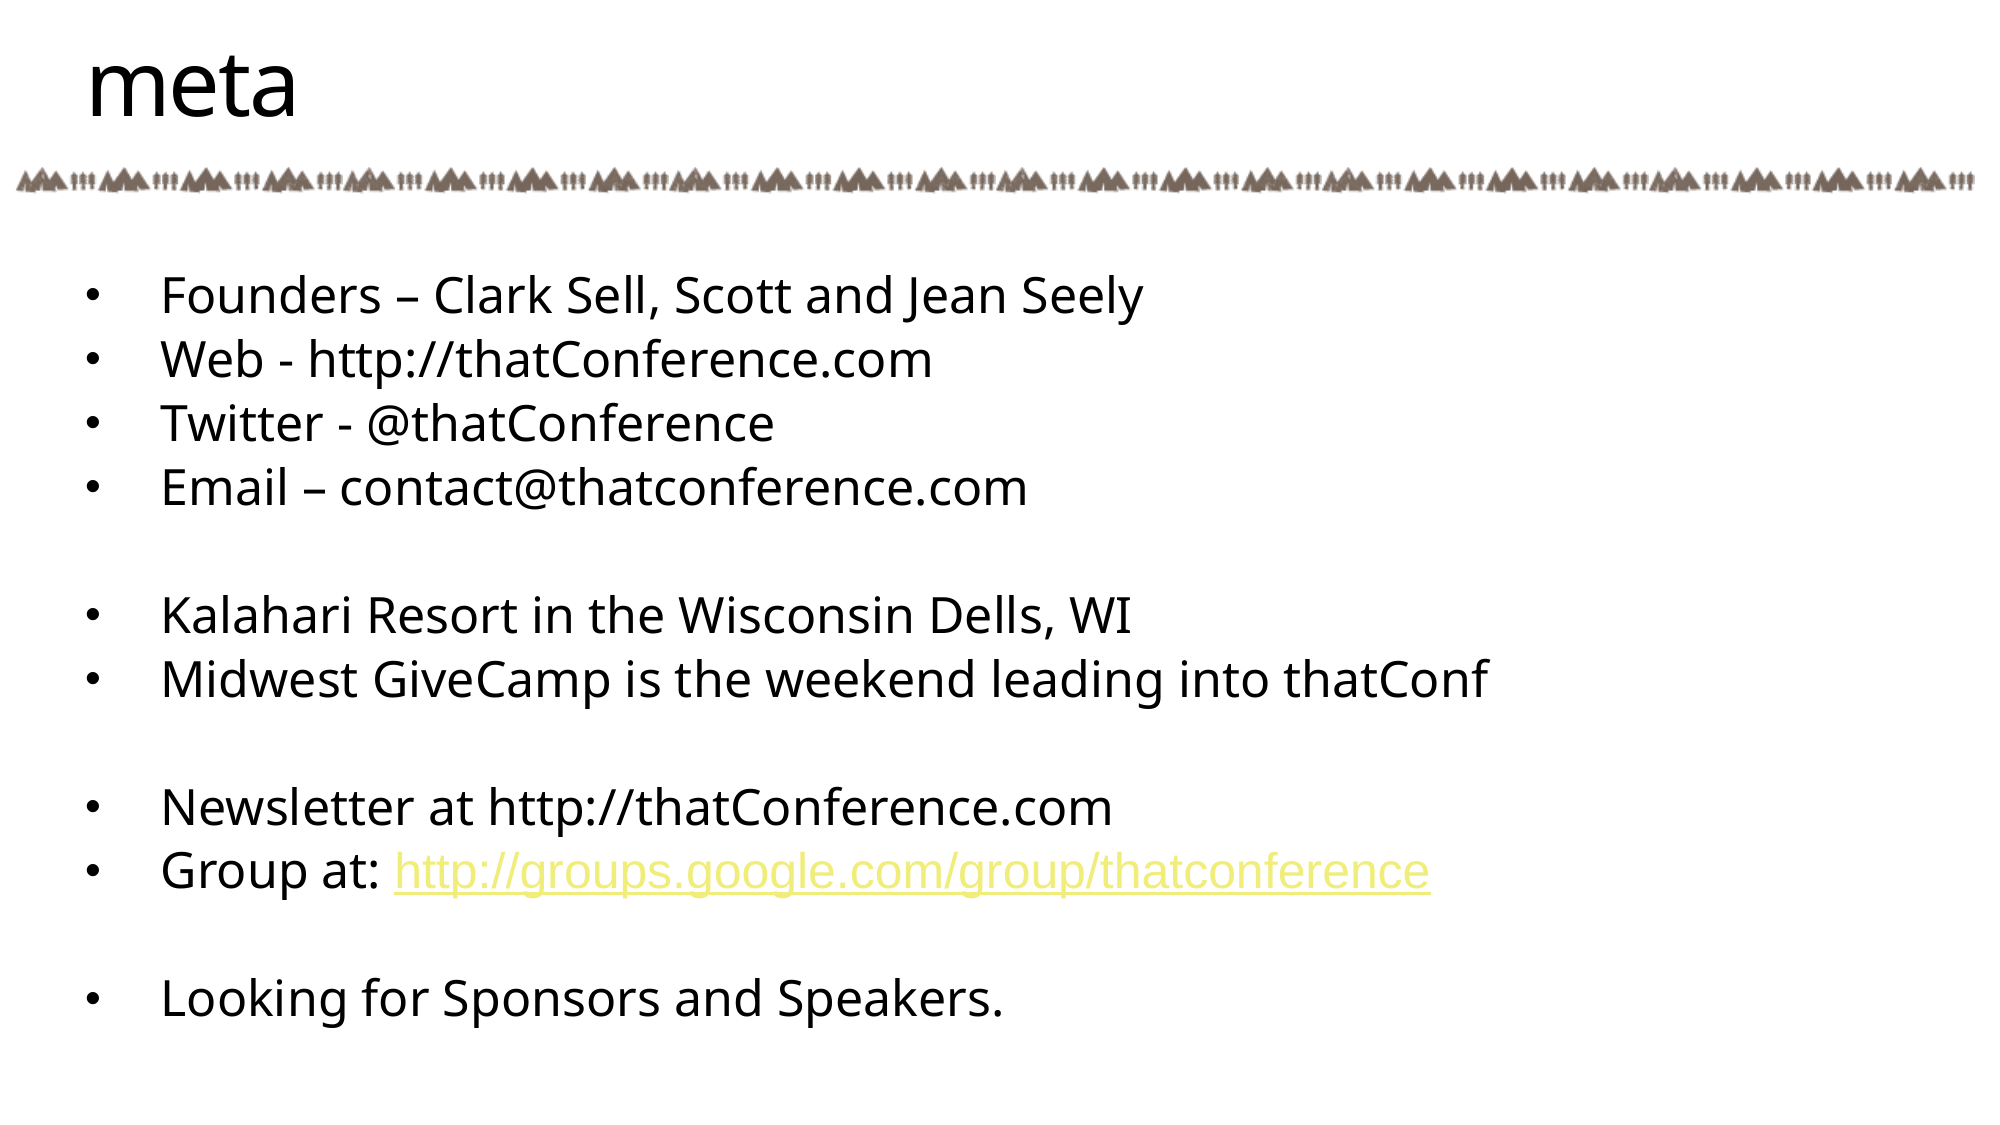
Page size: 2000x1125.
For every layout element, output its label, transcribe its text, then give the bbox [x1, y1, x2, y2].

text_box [15, 166, 1976, 194]
list Founders – Clark Sell, Scott and Jean Seely Web - http://thatConference.com Twitter - @thatConference Email – contact@thatconference.com Kalahari Resort in the Wisconsin Dells, WI Midwest GiveCamp is the weekend leading into thatConf Newsletter at http://thatConference.com Group at: http://groups.google.com/group/thatconference Looking for Sponsors and Speakers. [85, 270, 1840, 1125]
title meta [85, 37, 1914, 138]
